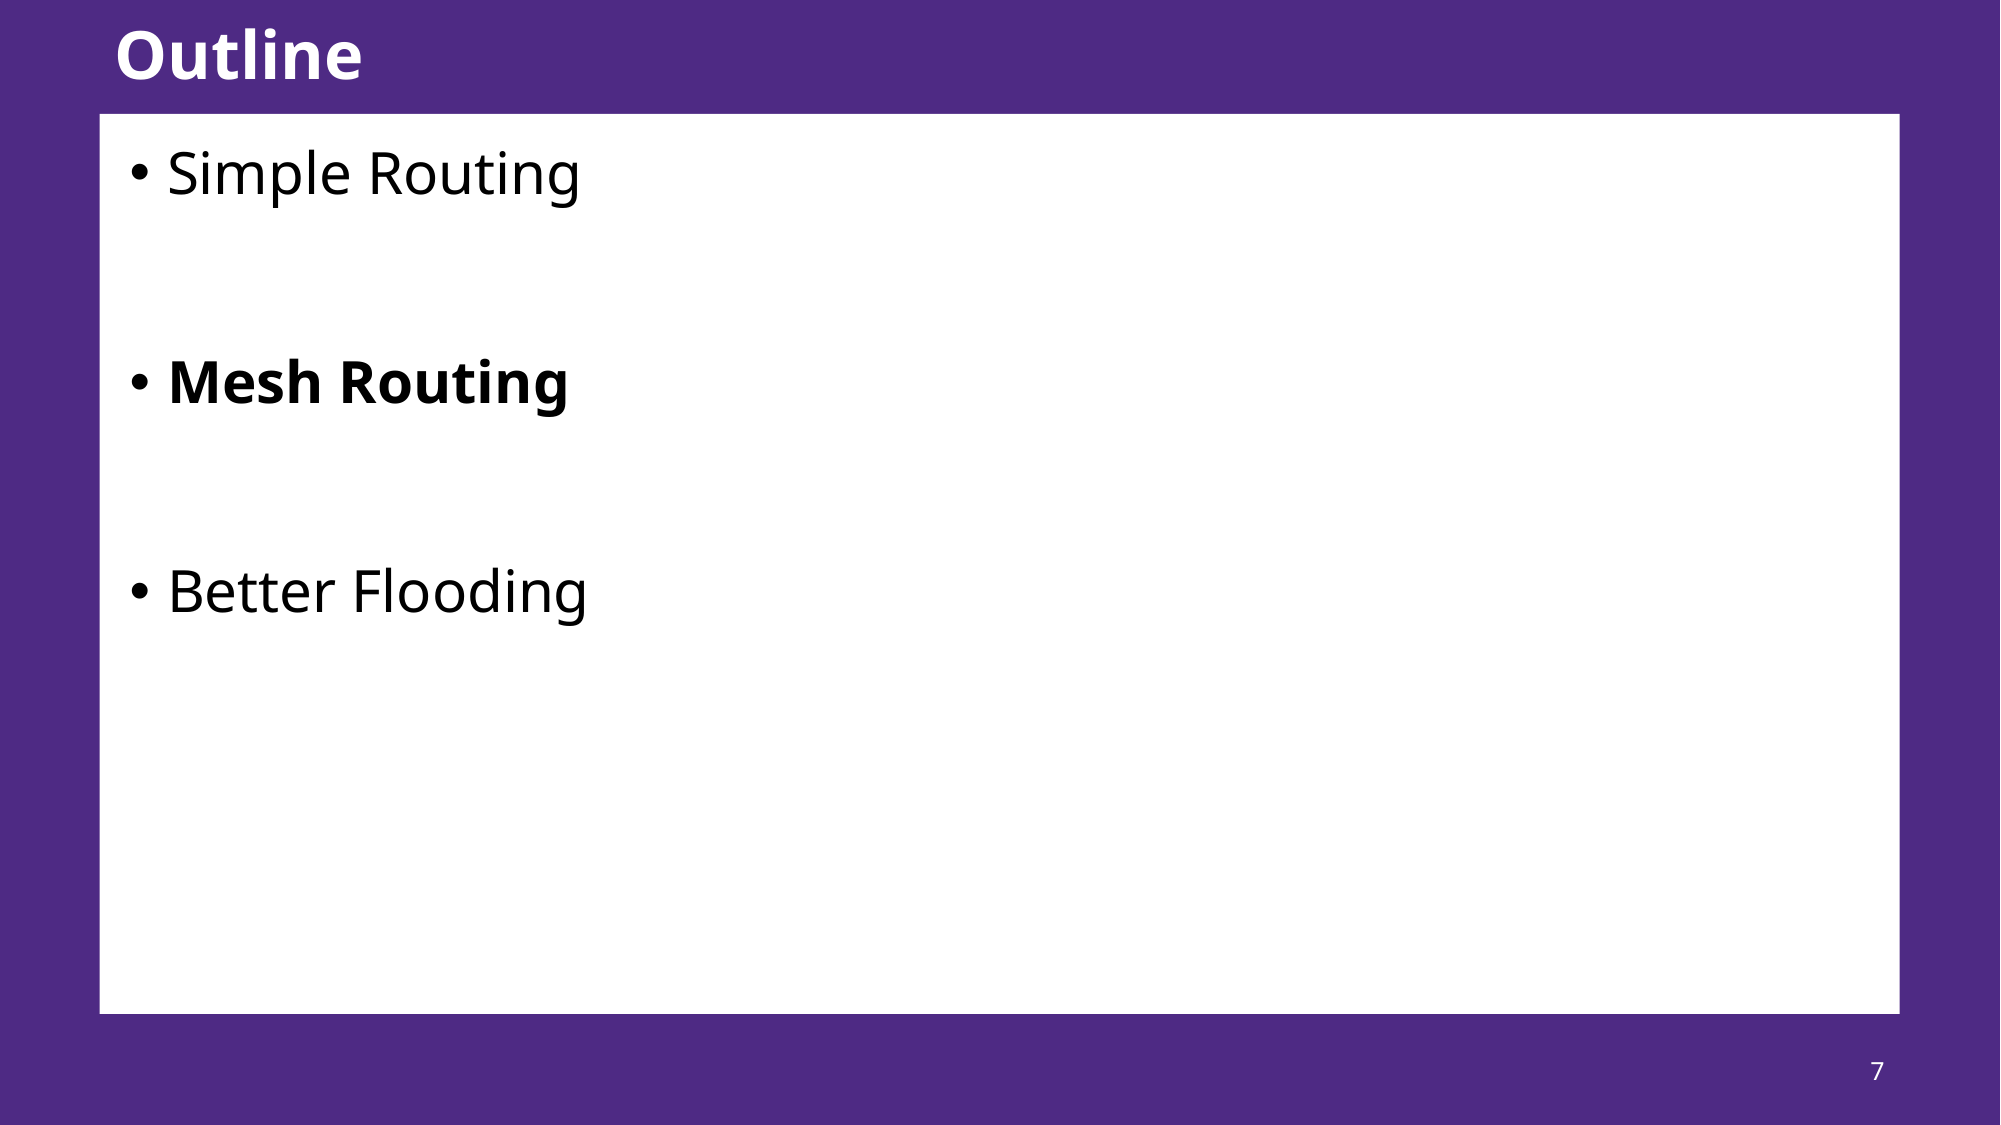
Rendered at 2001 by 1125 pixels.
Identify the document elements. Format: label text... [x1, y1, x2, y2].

slide_number 7 [1749, 1042, 1900, 1103]
list Simple Routing Mesh Routing Better Flooding [99, 114, 1900, 1014]
title Outline [99, 1, 1900, 114]
